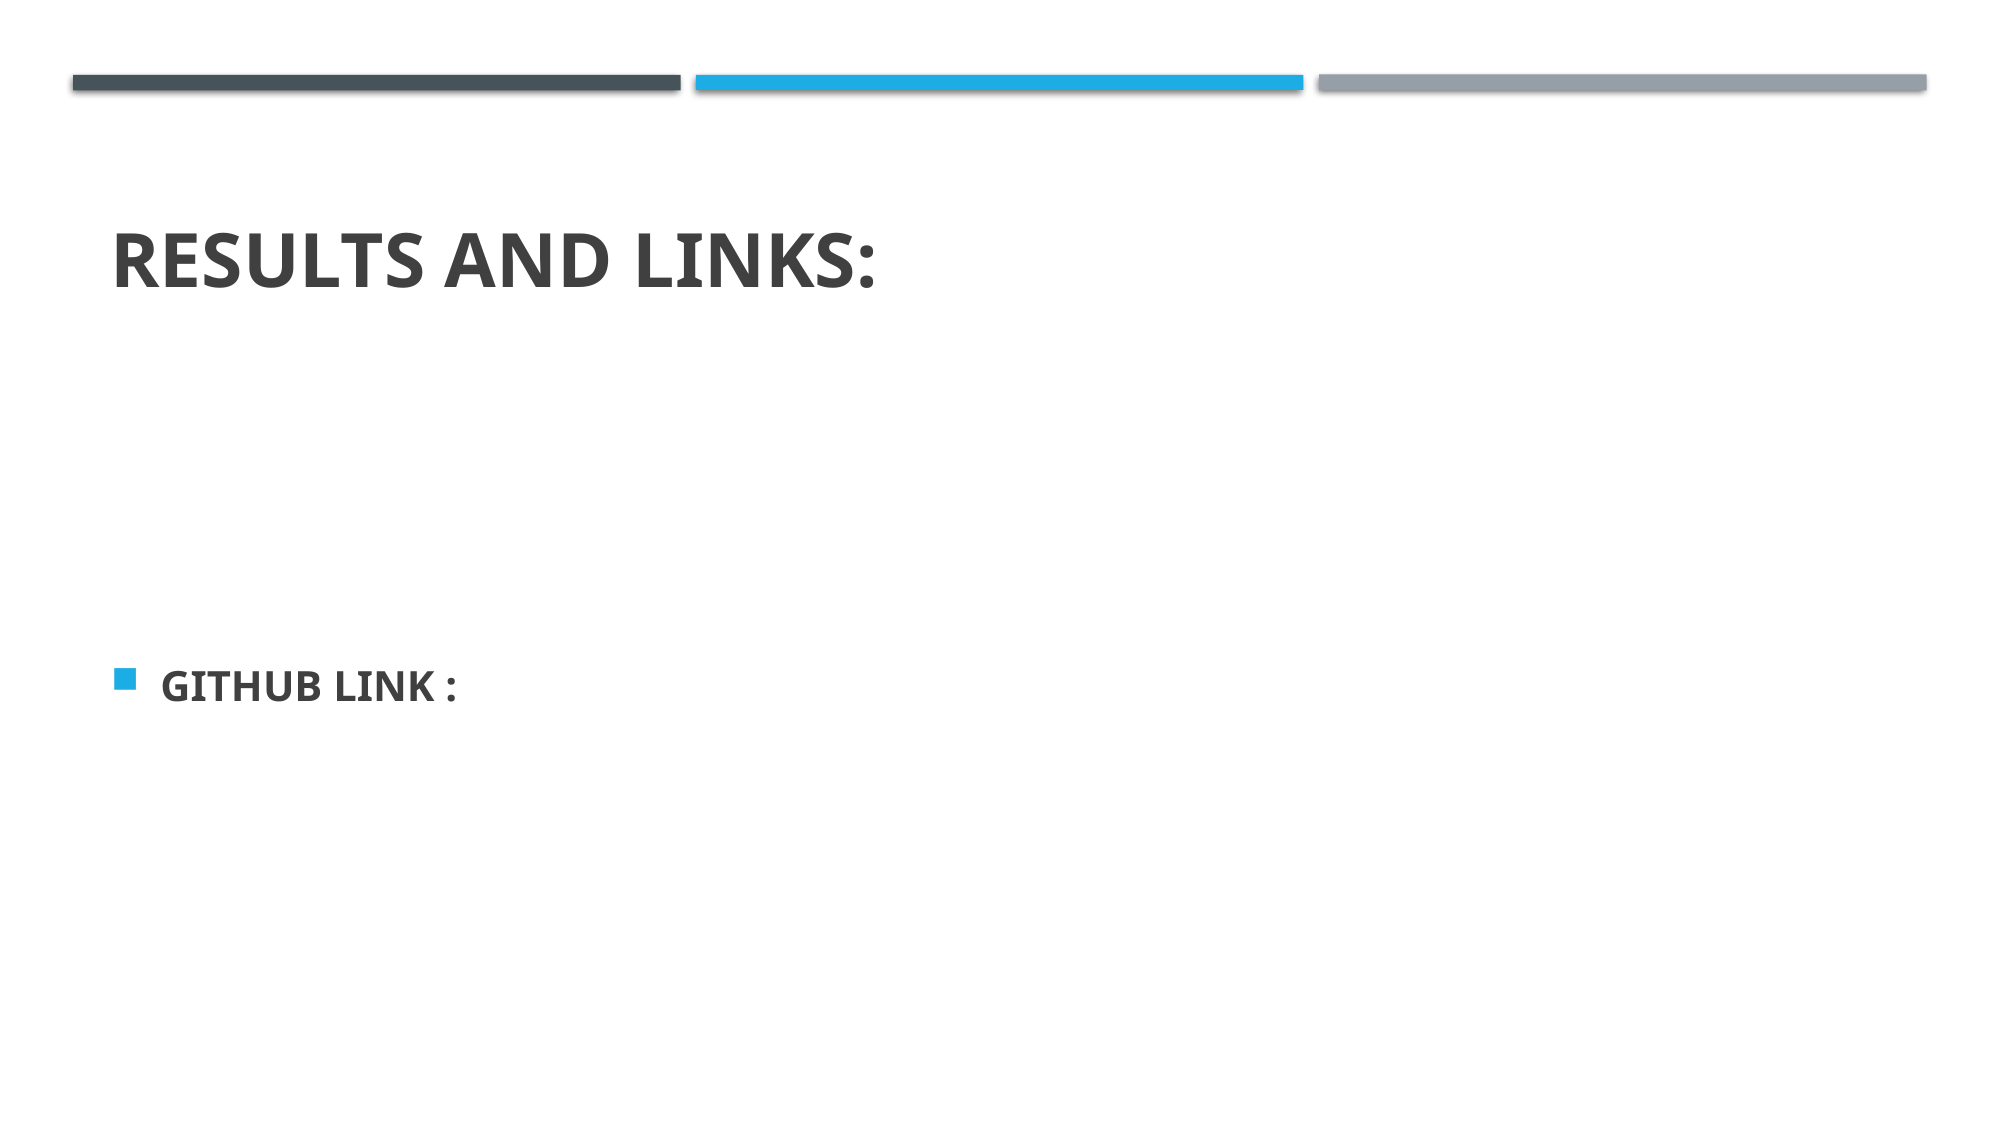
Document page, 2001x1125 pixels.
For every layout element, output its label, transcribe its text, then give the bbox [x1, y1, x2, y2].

list GITHUB LINK : [95, 383, 1905, 981]
title RESULTS AND LINKS: [95, 115, 1905, 311]
